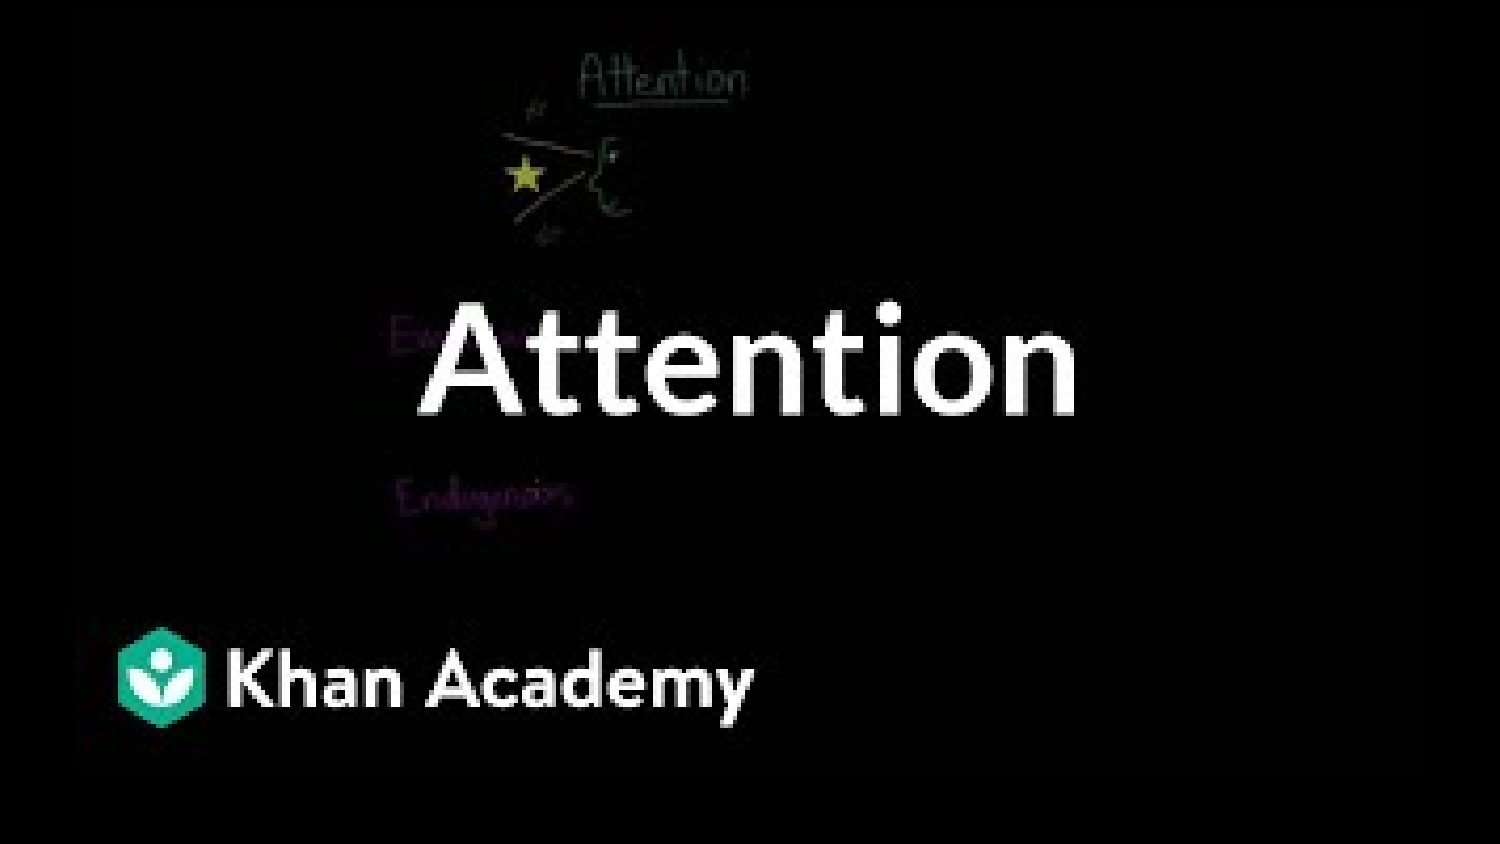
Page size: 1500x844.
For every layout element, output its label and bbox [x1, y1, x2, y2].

picture [75, 11, 1425, 771]
